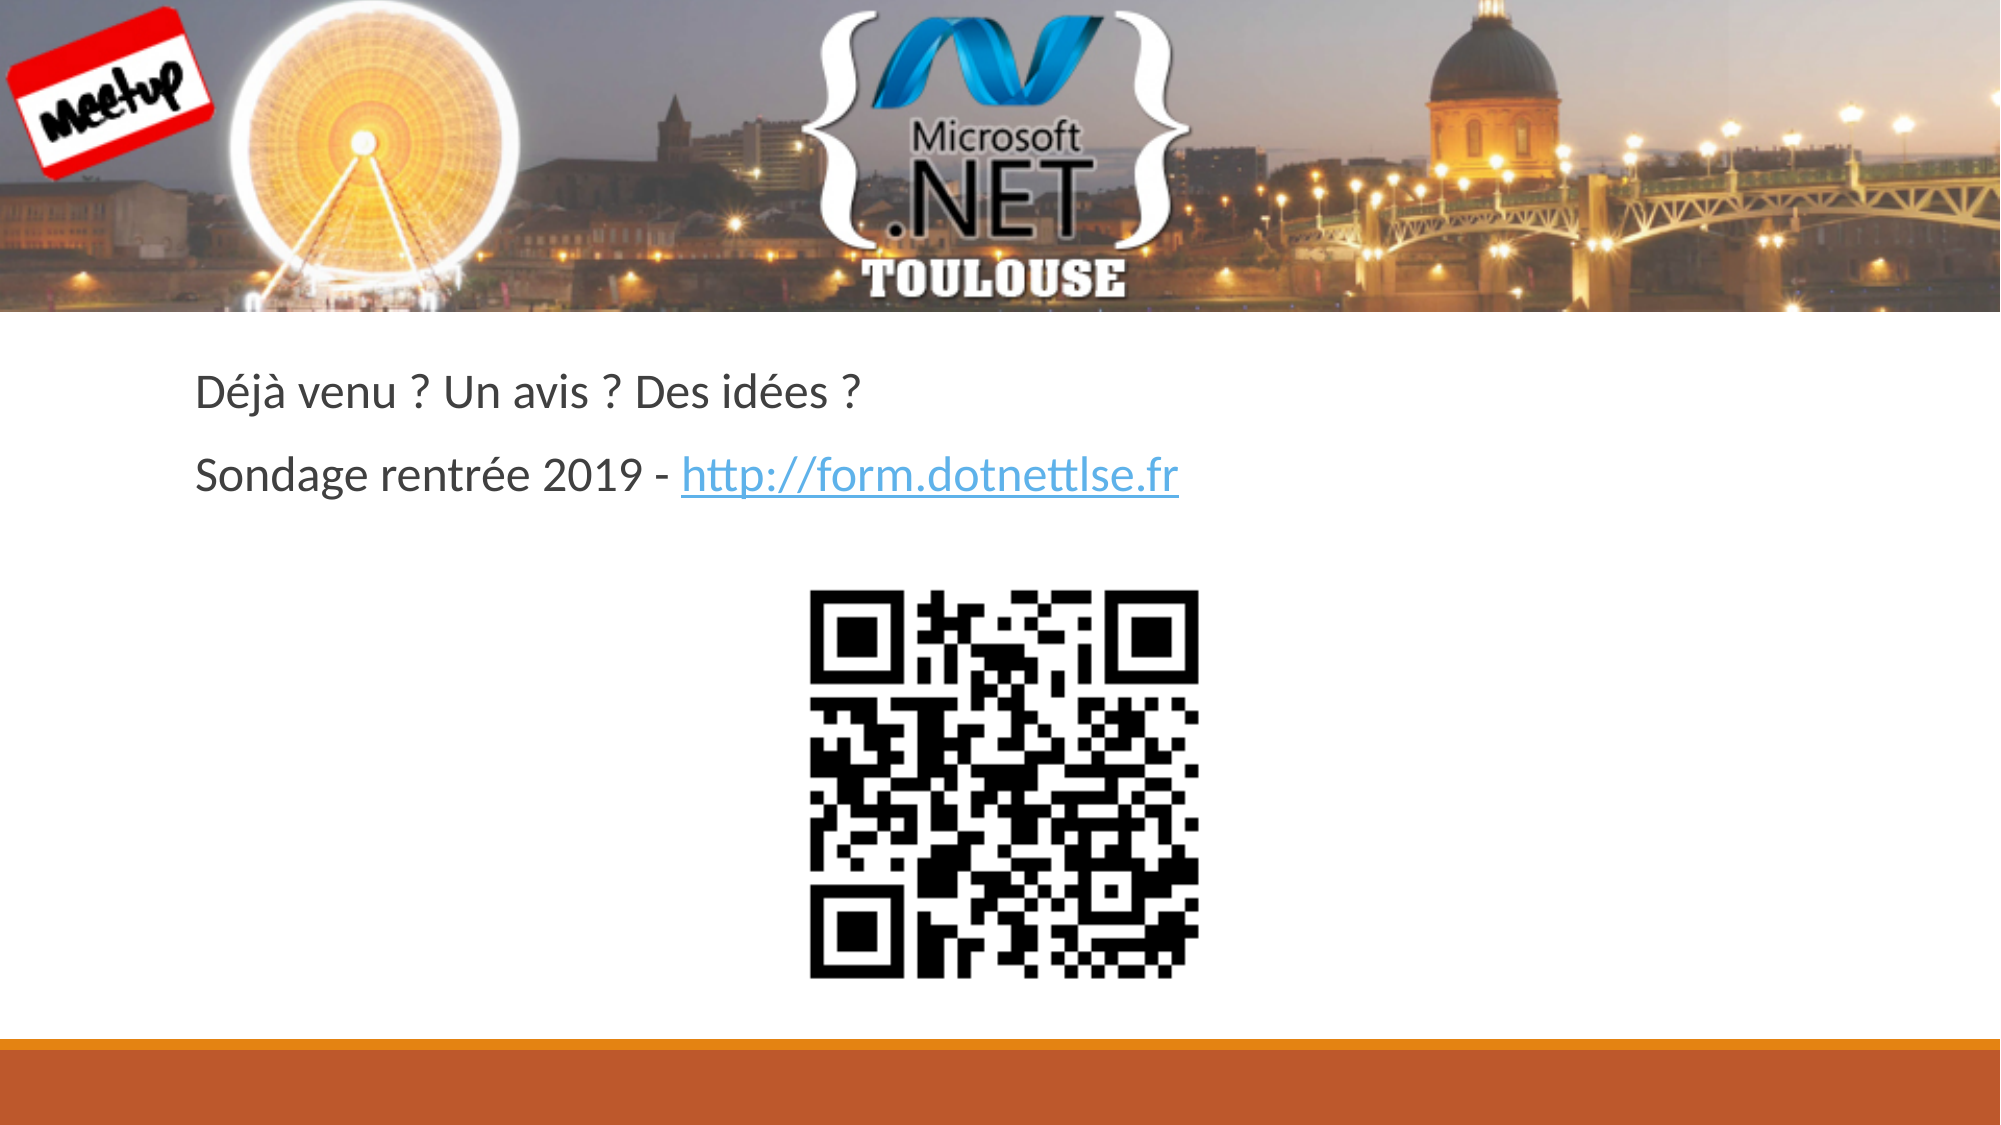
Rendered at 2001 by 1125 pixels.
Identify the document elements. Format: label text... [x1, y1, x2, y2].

picture [0, 0, 2000, 312]
list Déjà venu ? Un avis ? Des idées ? Sondage rentrée 2019 - http://form.dotnettlse.fr [180, 358, 1830, 1018]
picture [781, 561, 1229, 1009]
